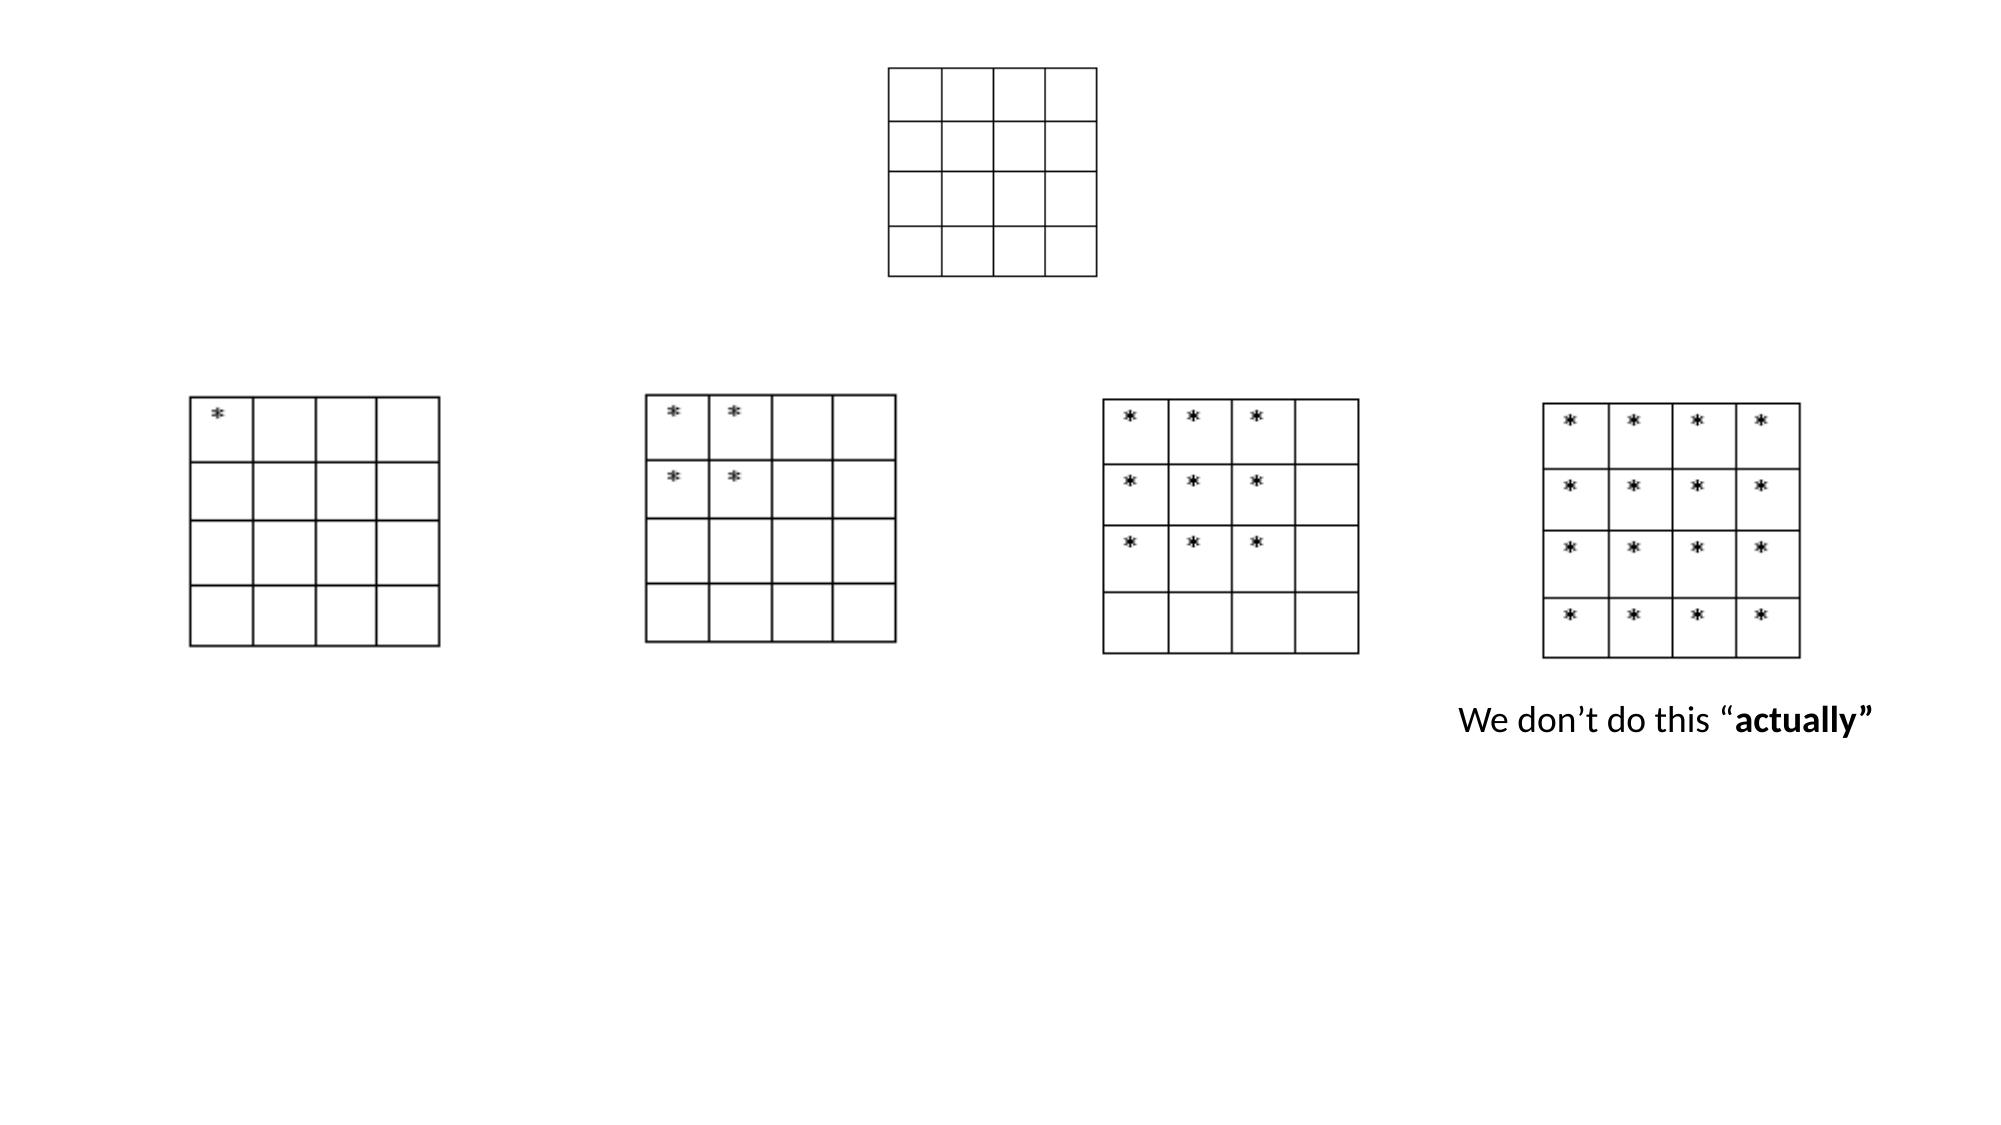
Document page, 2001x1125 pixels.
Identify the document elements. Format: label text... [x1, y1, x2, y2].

picture [1078, 376, 1379, 671]
picture [1512, 378, 1834, 688]
picture [621, 361, 922, 666]
picture [145, 361, 488, 688]
text_box We don’t do this “actually” [1443, 687, 1890, 748]
picture [870, 52, 1129, 293]
